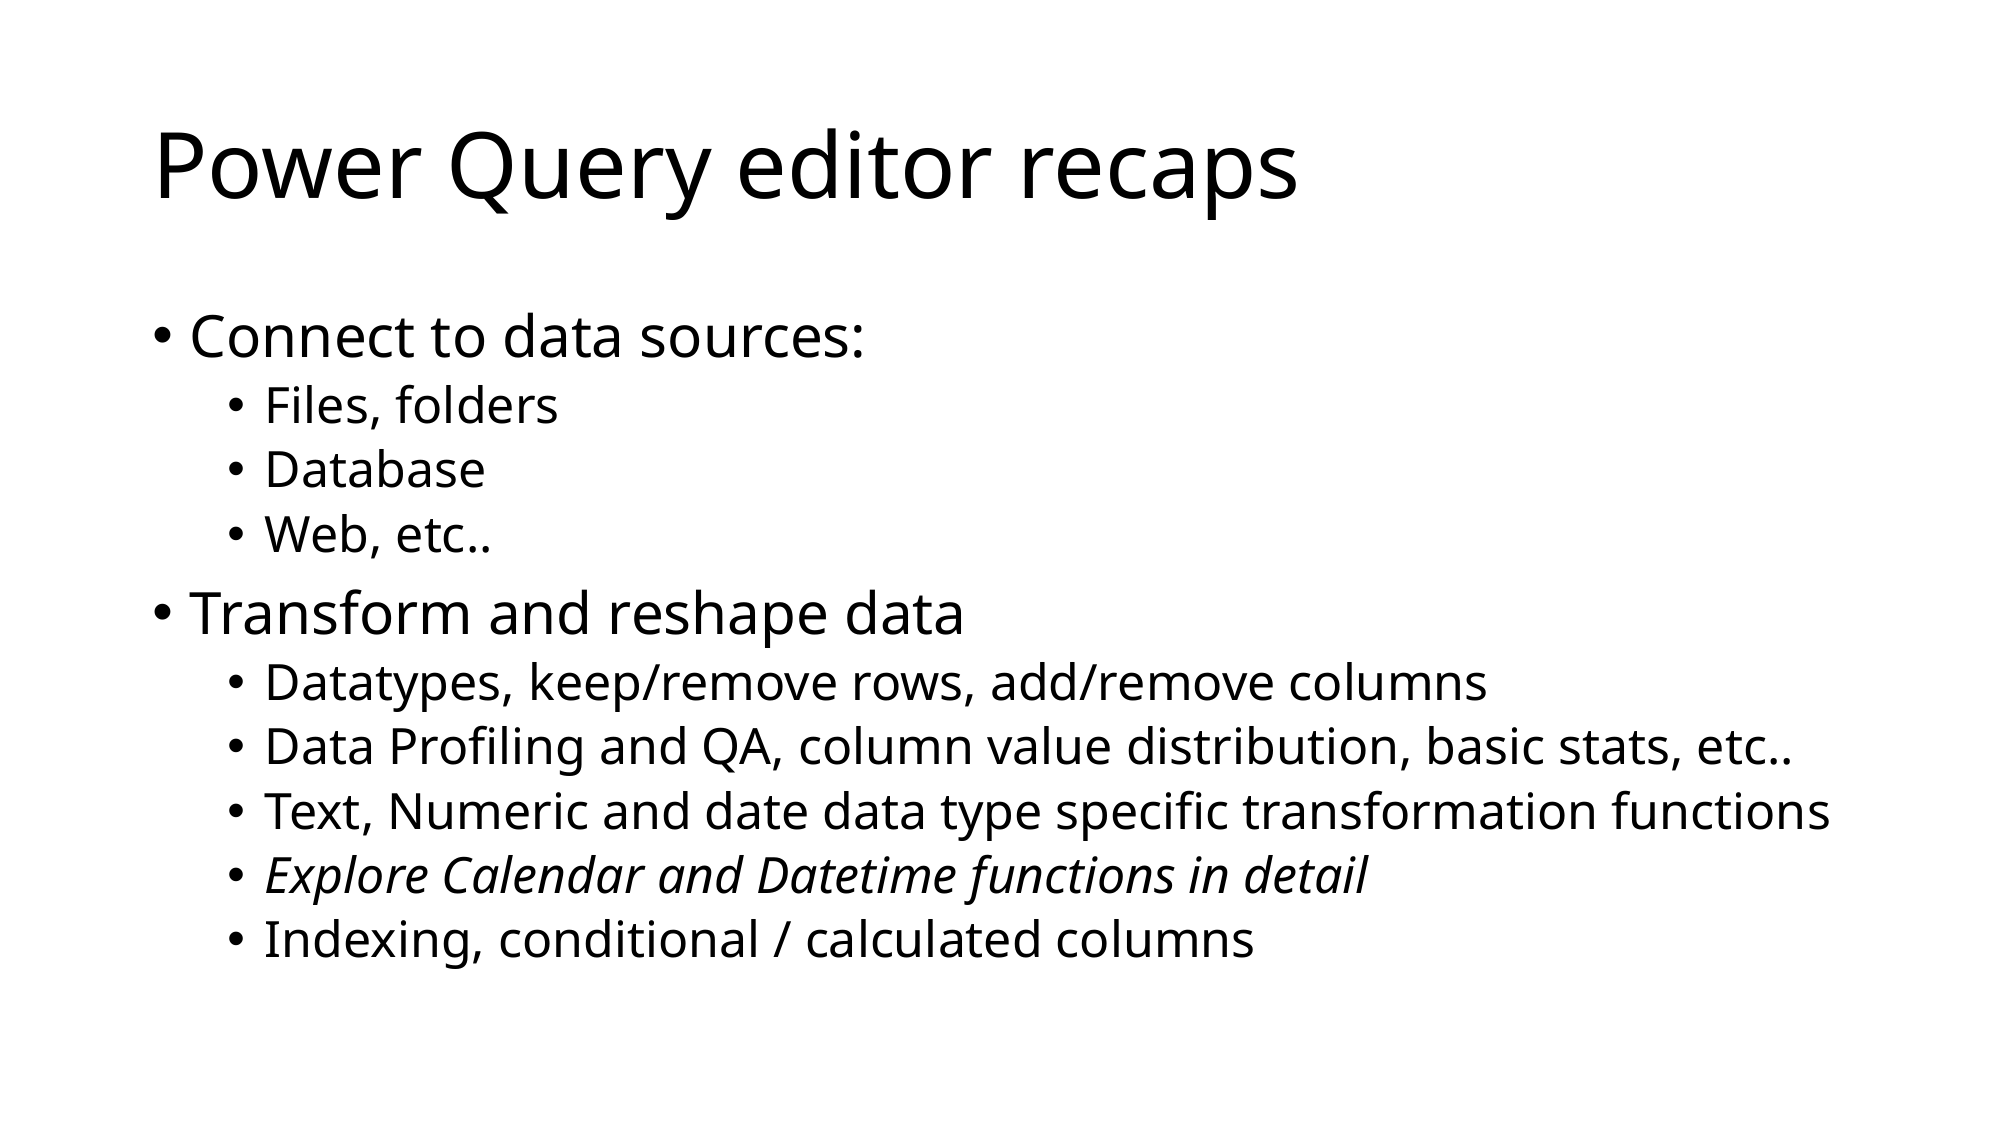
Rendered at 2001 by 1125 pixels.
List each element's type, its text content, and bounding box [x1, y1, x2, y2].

list Connect to data sources: Files, folders Database Web, etc.. Transform and reshape data Datatypes, keep/remove rows, add/remove columns Data Profiling and QA, column value distribution, basic stats, etc.. Text, Numeric and date data type specific transformation functions Explore Calendar and Datetime functions in detail Indexing, conditional / calculated columns [137, 299, 1863, 1014]
title Power Query editor recaps [137, 59, 1863, 278]
